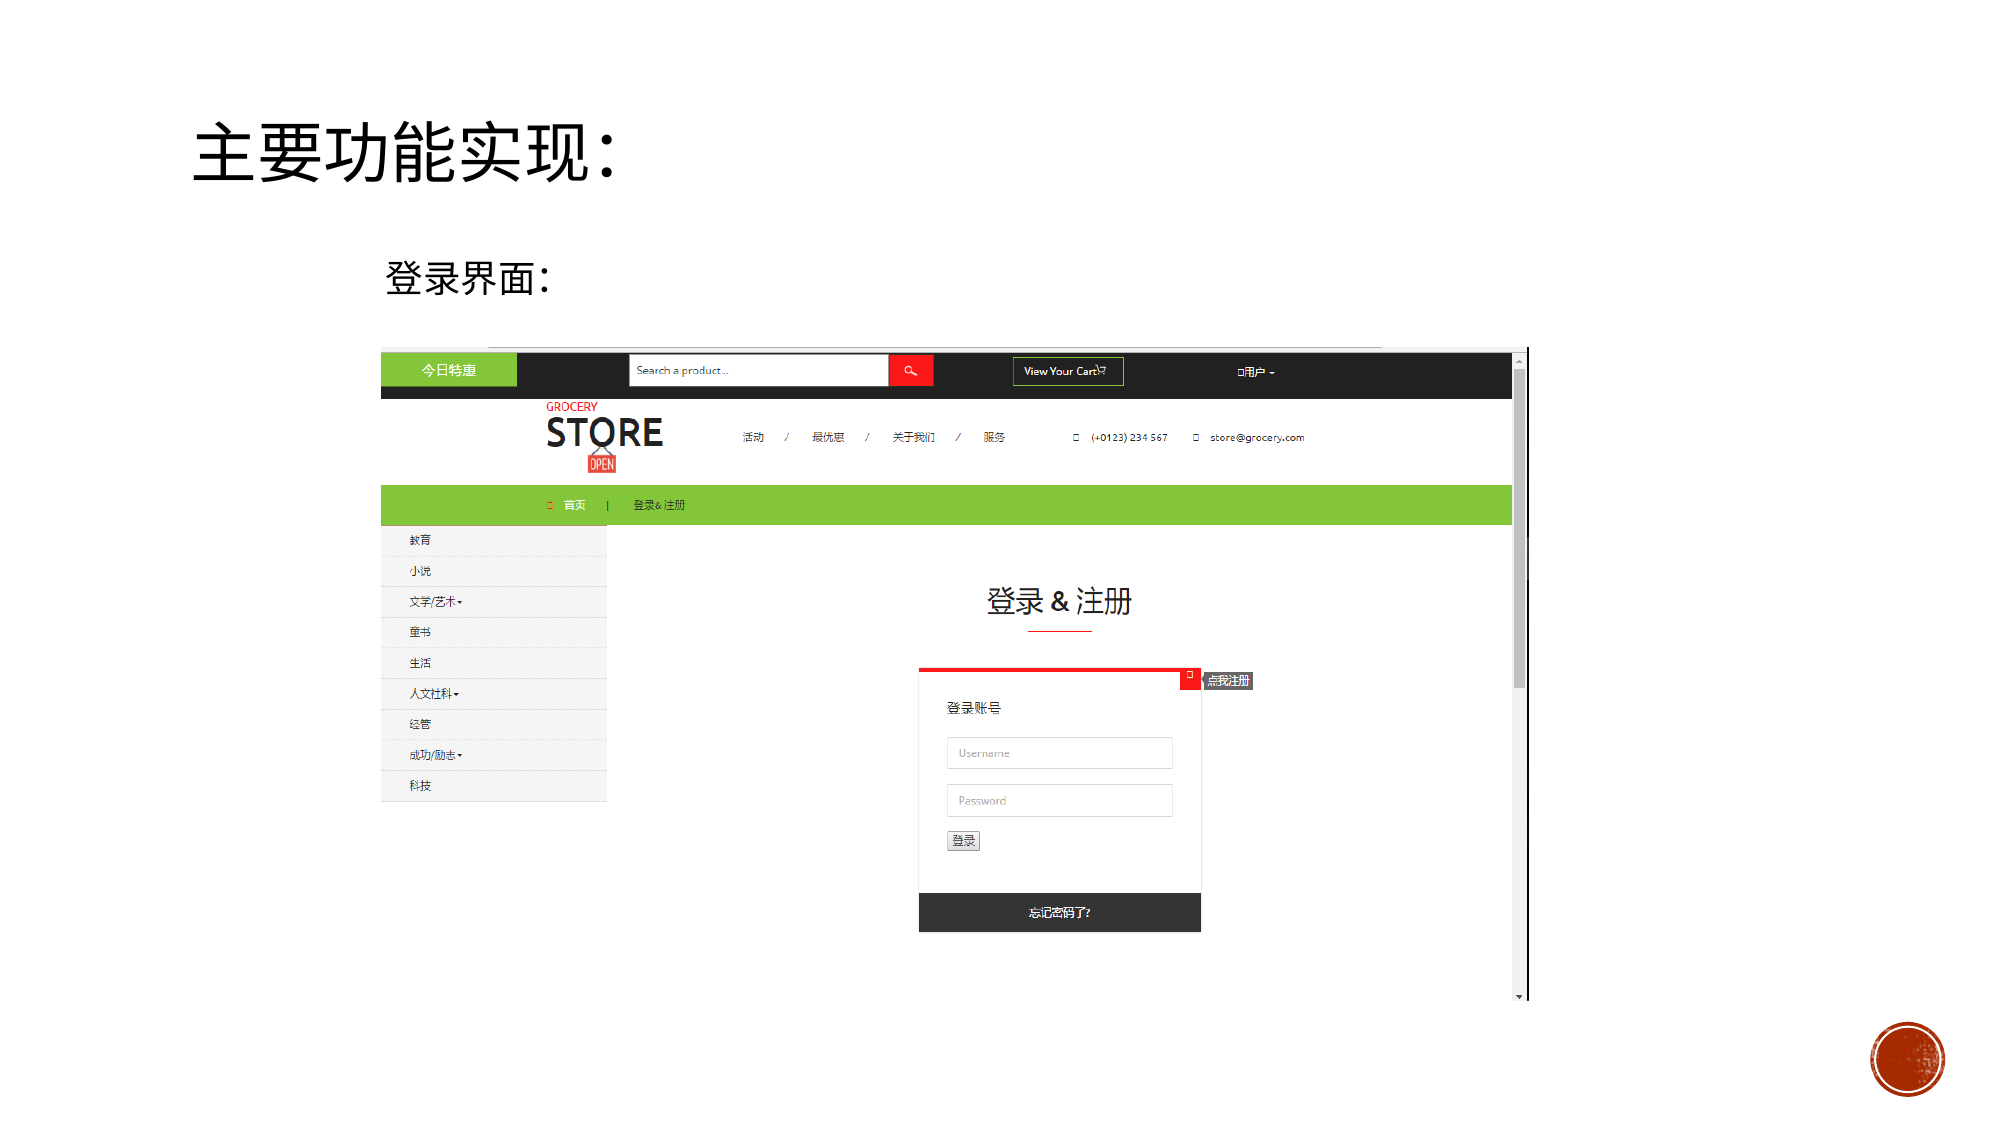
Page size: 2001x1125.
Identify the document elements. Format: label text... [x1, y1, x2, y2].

text_box 登录界面： [221, 248, 704, 308]
title 主要功能实现： [175, 79, 1826, 233]
picture [381, 347, 1529, 1001]
